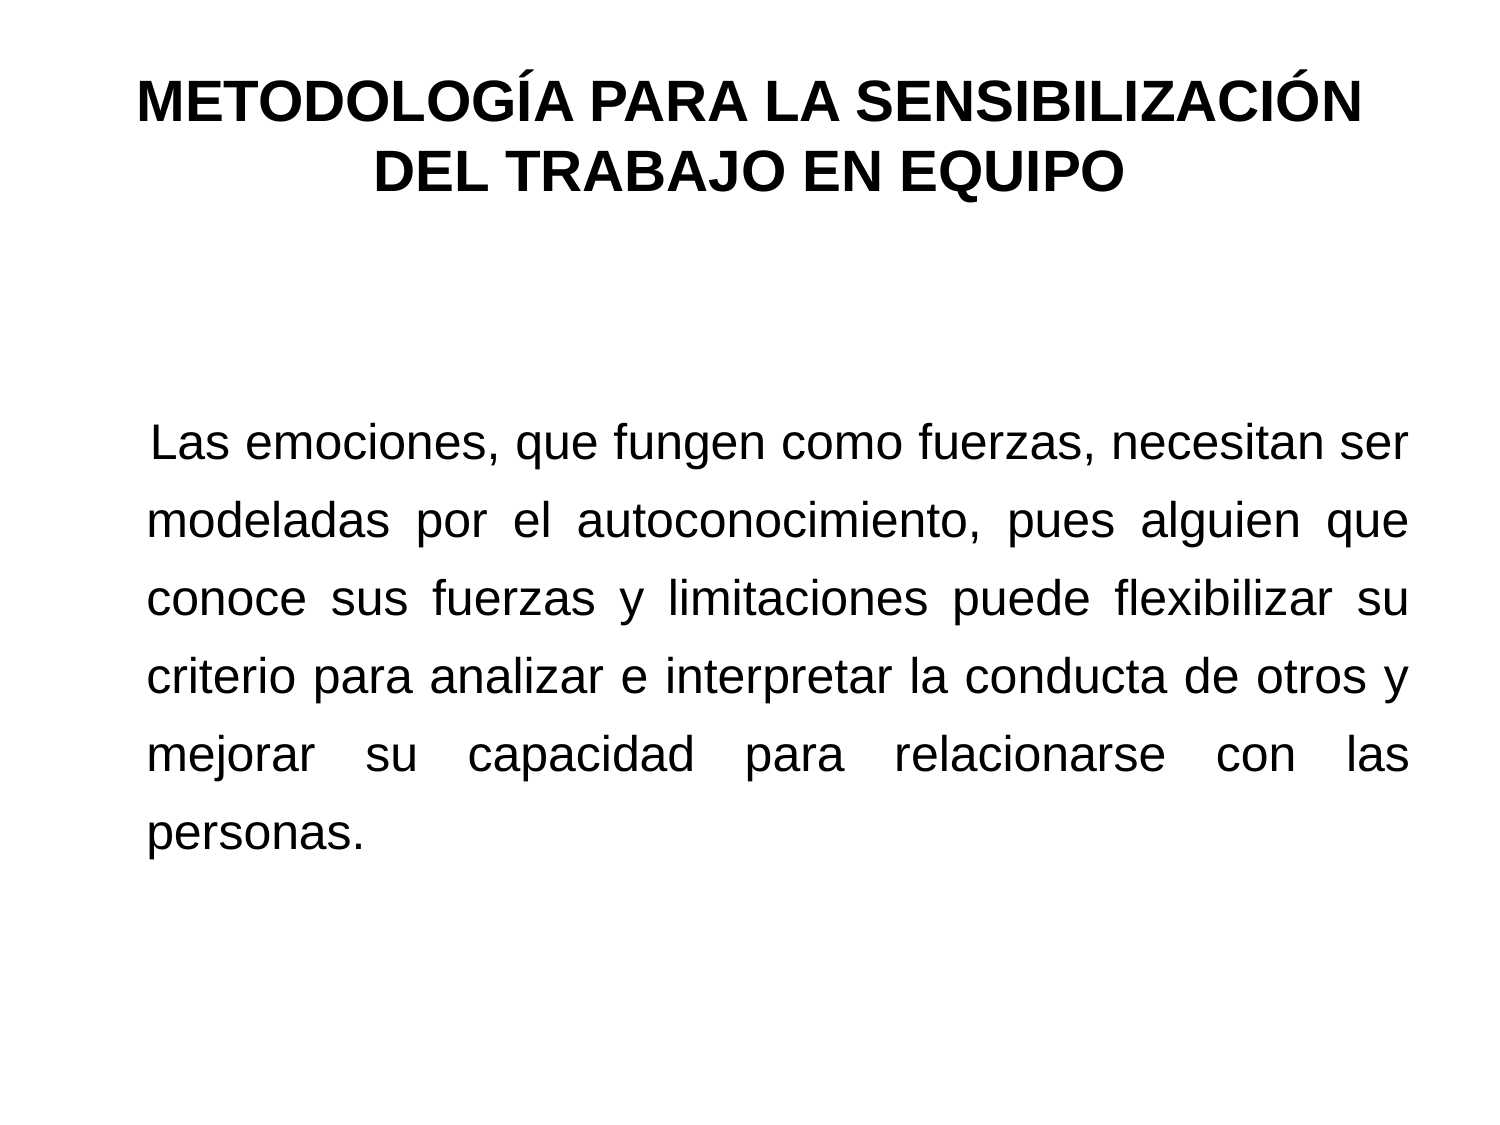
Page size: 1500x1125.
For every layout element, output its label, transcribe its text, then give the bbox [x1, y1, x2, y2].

list Las emociones, que fungen como fuerzas, necesitan ser modeladas por el autoconocimiento, pues alguien que conoce sus fuerzas y limitaciones puede flexibilizar su criterio para analizar e interpretar la conducta de otros y mejorar su capacidad para relacionarse con las personas. [75, 314, 1425, 1005]
title METODOLOGÍA PARA LA SENSIBILIZACIÓN DEL TRABAJO EN EQUIPO [75, 0, 1425, 268]
